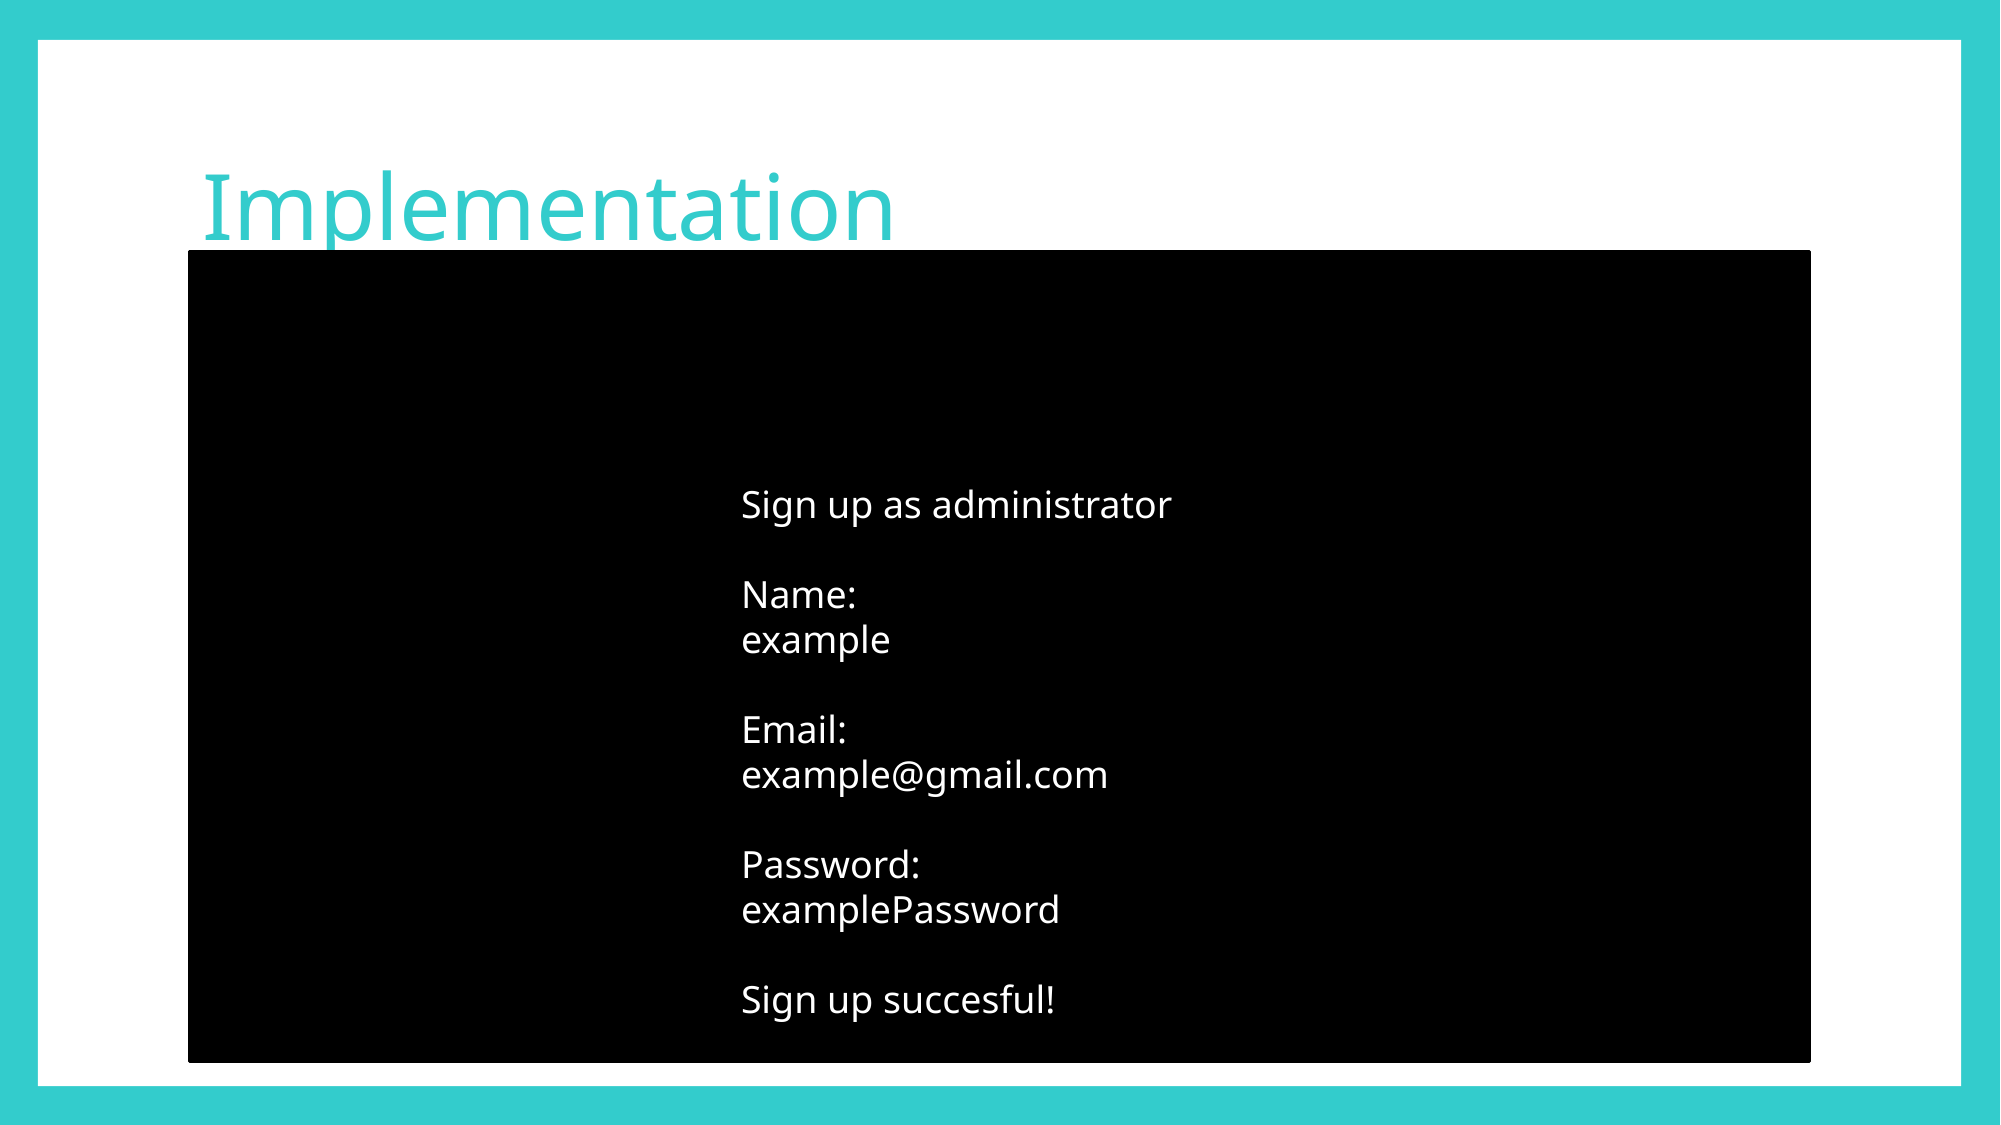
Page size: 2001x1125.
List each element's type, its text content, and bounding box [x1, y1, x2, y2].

title Implementation [187, 99, 1808, 323]
text_box [188, 250, 1811, 1063]
text_box Sign up as administrator Name: example Email: example@gmail.com Password: examplePassword Sign up succesful! [726, 473, 1274, 1029]
